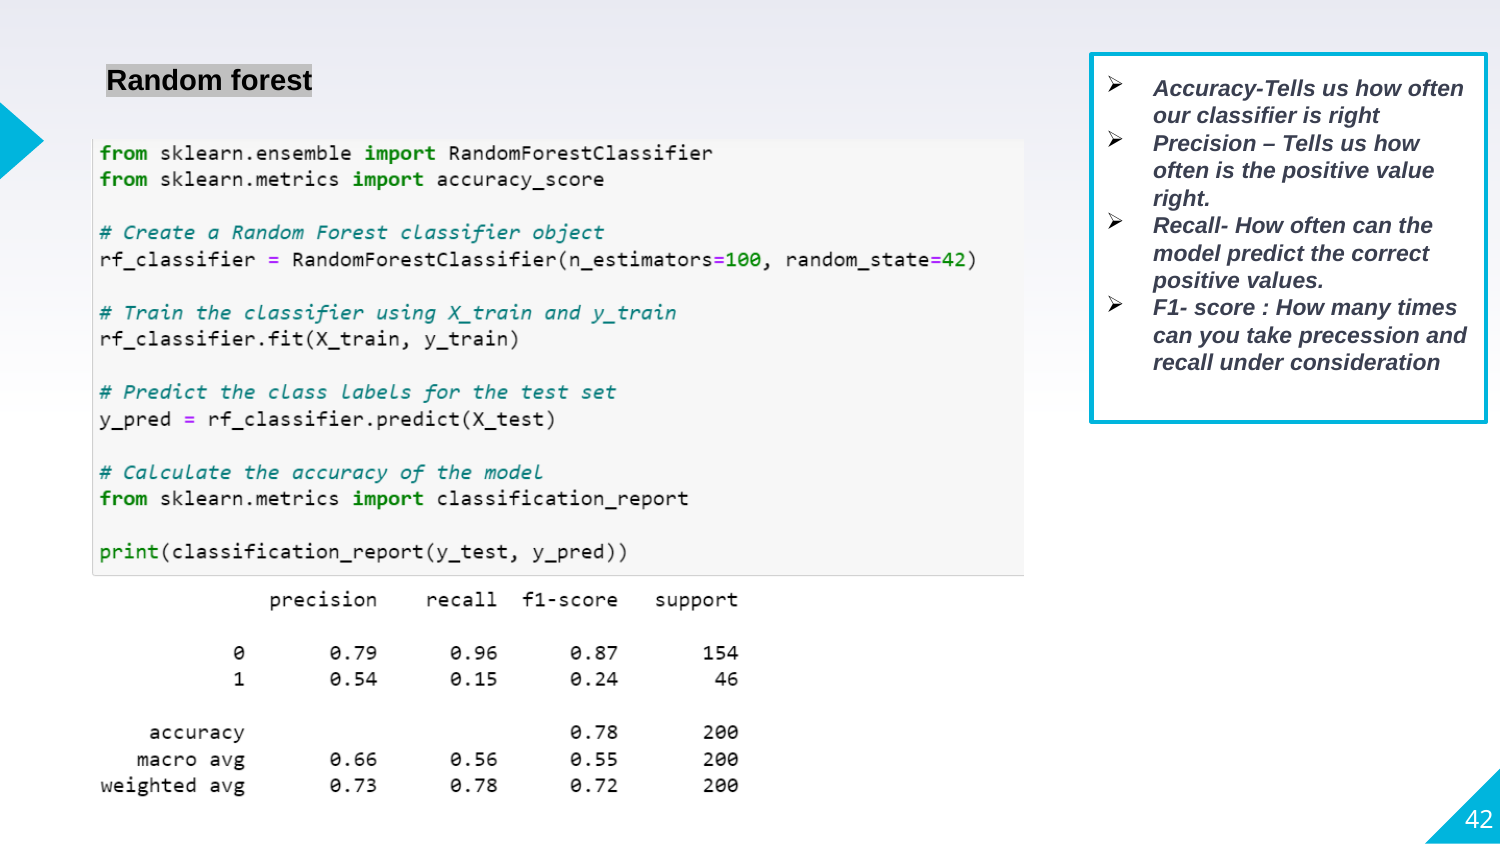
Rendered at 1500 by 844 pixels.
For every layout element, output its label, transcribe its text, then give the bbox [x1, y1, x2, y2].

text_box Accuracy-Tells us how often our classifier is right Precision – Tells us how often is the positive value right. Recall- How often can the model predict the correct positive values. F1- score : How many times can you take precession and recall under consideration [1089, 52, 1488, 424]
picture [91, 139, 1025, 838]
text_box Random forest [91, 54, 992, 104]
slide_number 42 [1418, 760, 1494, 838]
